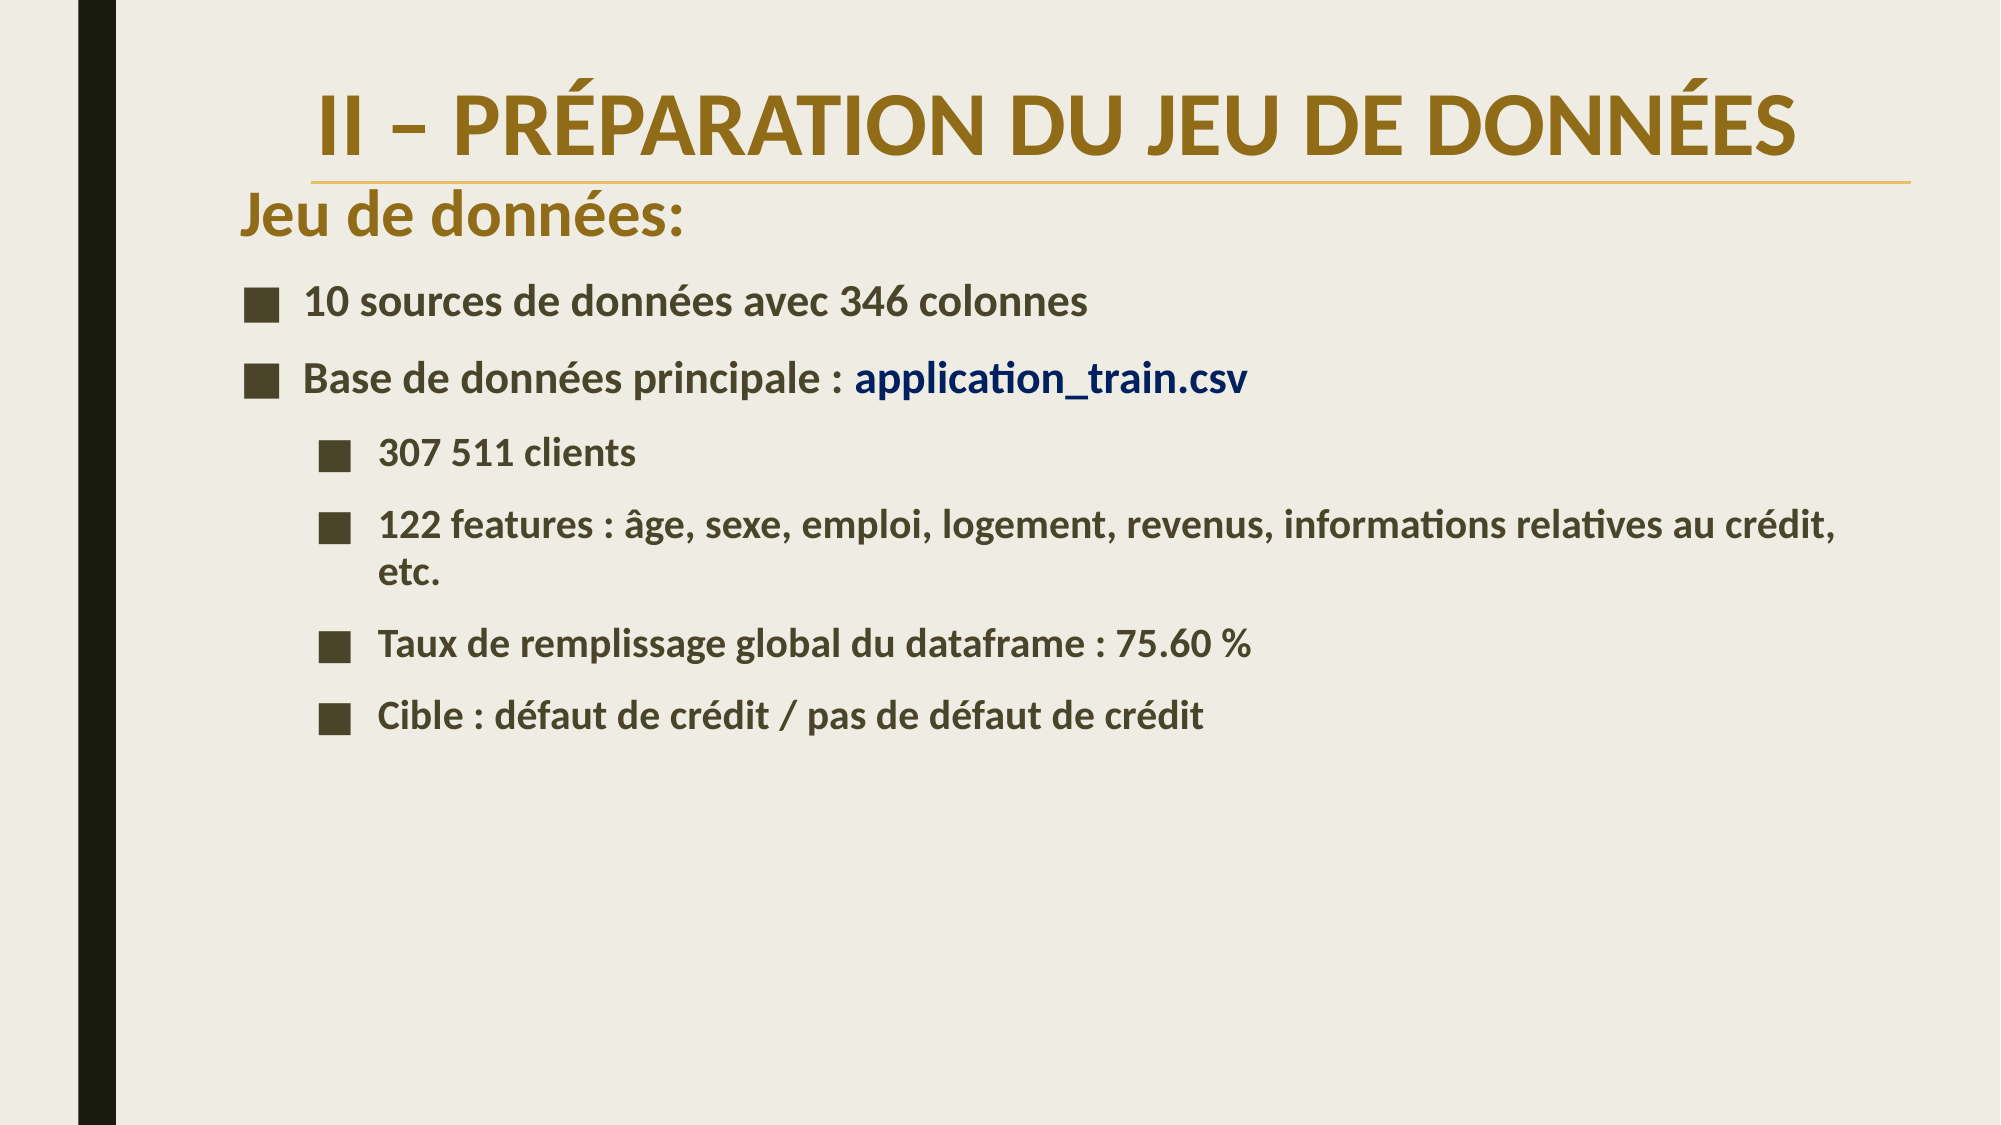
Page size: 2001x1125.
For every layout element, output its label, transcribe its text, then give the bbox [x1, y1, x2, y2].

list II – PRÉPARATION DU JEU DE DONNÉES Jeu de données: 10 sources de données avec 346 colonnes Base de données principale : application_train.csv 307 511 clients 122 features : âge, sexe, emploi, logement, revenus, informations relatives au crédit, etc. Taux de remplissage global du dataframe : 75.60 % Cible : défaut de crédit / pas de défaut de crédit [225, 69, 1892, 1035]
